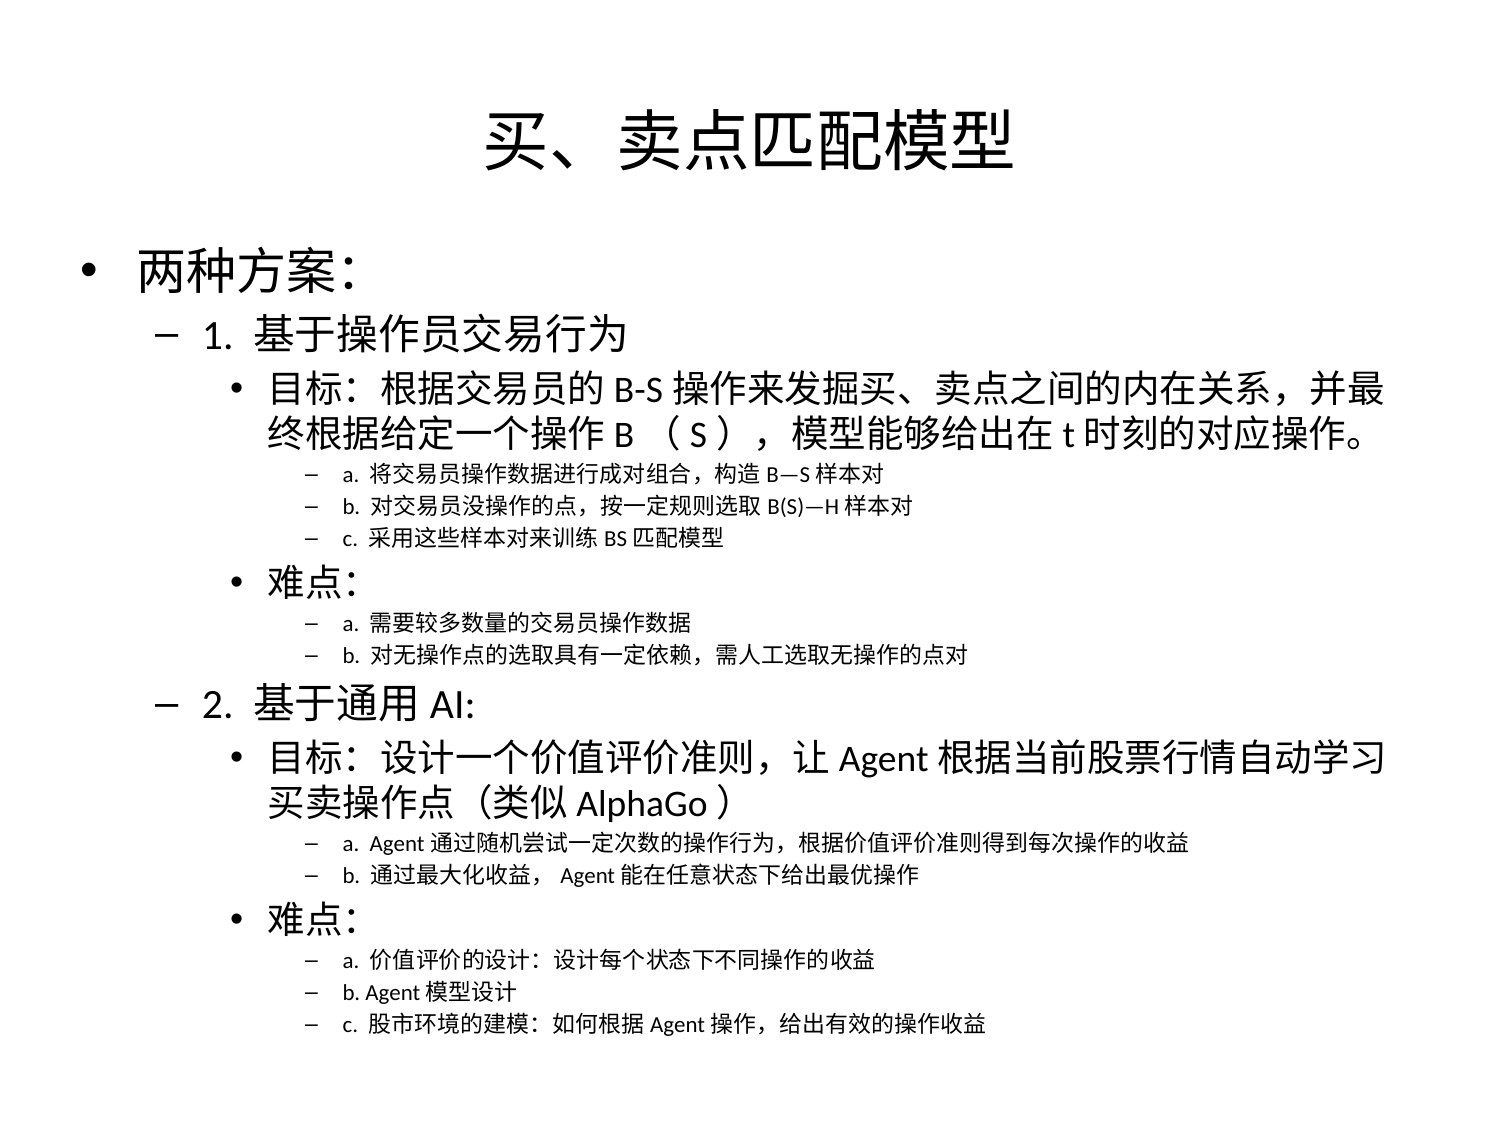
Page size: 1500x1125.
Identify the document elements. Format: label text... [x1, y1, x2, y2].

list 两种方案： 1. 基于操作员交易行为 目标：根据交易员的B-S操作来发掘买、卖点之间的内在关系，并最终根据给定一个操作B（S），模型能够给出在t时刻的对应操作。 a. 将交易员操作数据进行成对组合，构造B—S样本对 b. 对交易员没操作的点，按一定规则选取B(S)—H样本对 c. 采用这些样本对来训练BS匹配模型 难点： a. 需要较多数量的交易员操作数据 b. 对无操作点的选取具有一定依赖，需人工选取无操作的点对 2. 基于通用AI: 目标：设计一个价值评价准则，让Agent根据当前股票行情自动学习买卖操作点（类似AlphaGo） a. Agent通过随机尝试一定次数的操作行为，根据价值评价准则得到每次操作的收益 b. 通过最大化收益，Agent能在任意状态下给出最优操作 难点： a. 价值评价的设计：设计每个状态下不同操作的收益 b. Agent模型设计 c. 股市环境的建模：如何根据Agent操作，给出有效的操作收益 [64, 231, 1415, 1106]
title 买、卖点匹配模型 [75, 45, 1425, 233]
